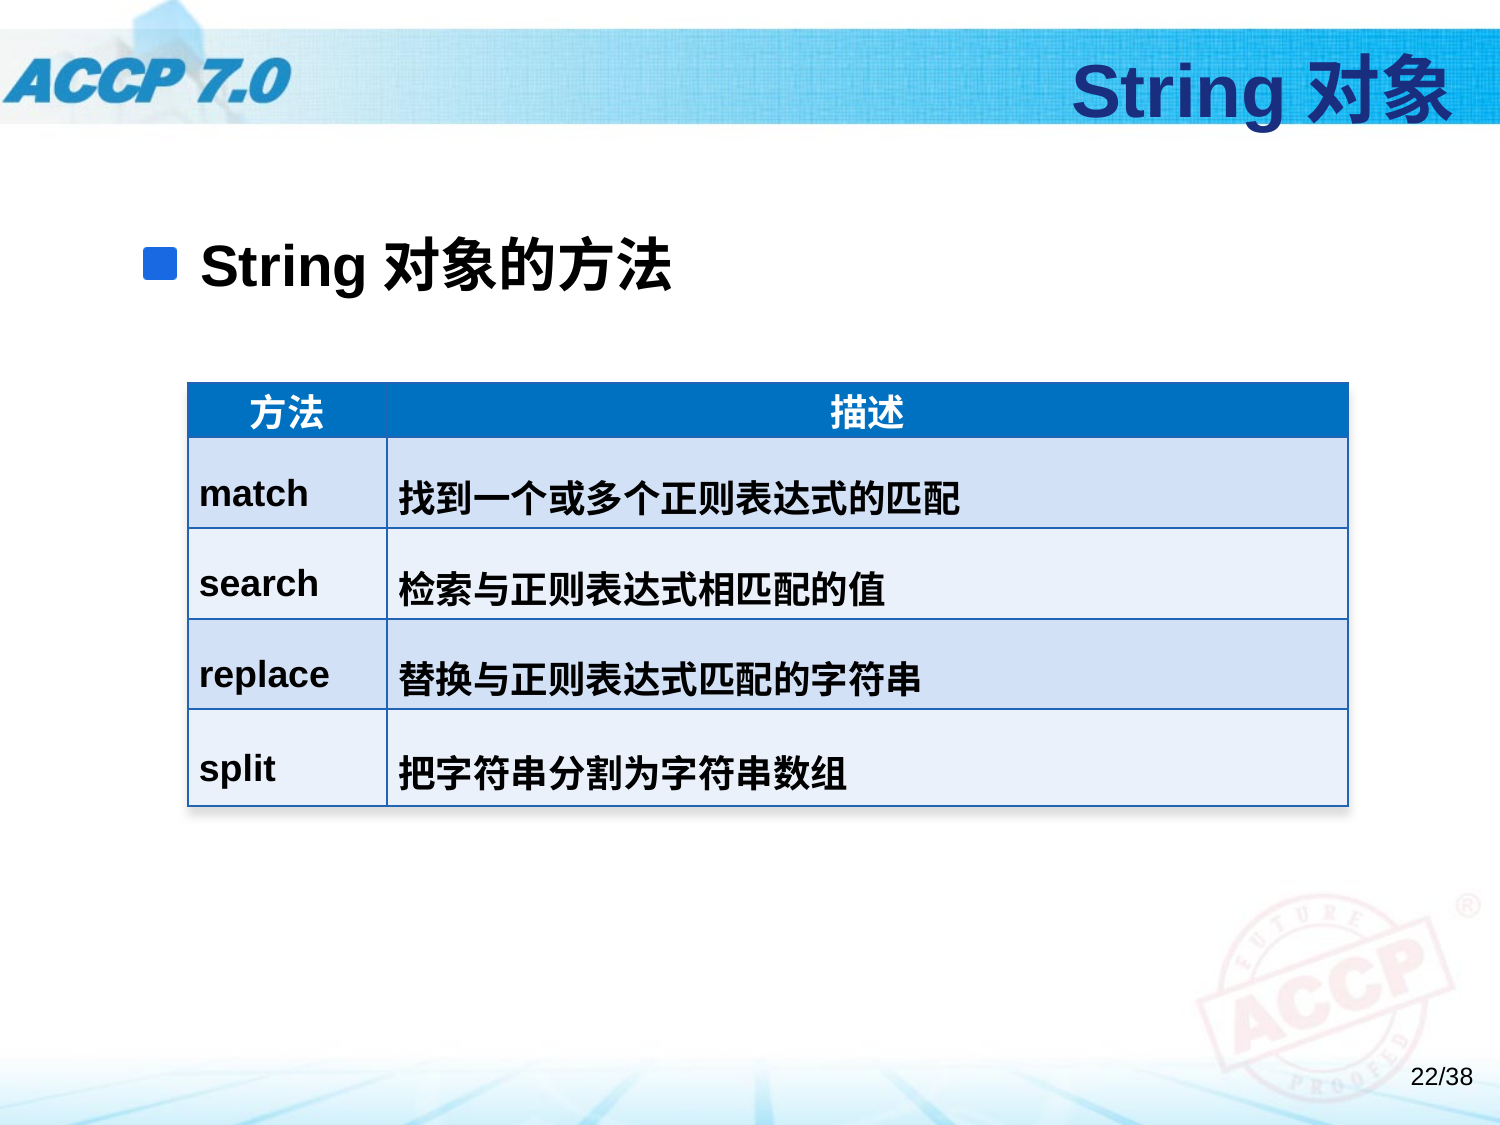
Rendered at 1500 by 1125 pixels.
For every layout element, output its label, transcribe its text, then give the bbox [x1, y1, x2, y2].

table_cell 检索与正则表达式相匹配的值 [388, 529, 1347, 618]
table_cell replace [189, 620, 386, 708]
table_cell 把字符串分割为字符串数组 [388, 710, 1347, 805]
slide_number 22/38 [1138, 1053, 1489, 1114]
table_header 描述 [388, 384, 1347, 436]
table_cell match [189, 438, 386, 527]
table_cell 替换与正则表达式匹配的字符串 [388, 620, 1347, 708]
table_cell split [189, 710, 386, 805]
table_header 方法 [189, 384, 386, 436]
title String对象 [120, 13, 1471, 162]
table_cell search [189, 529, 386, 618]
table_cell 找到一个或多个正则表达式的匹配 [388, 438, 1347, 527]
picture [0, 0, 1500, 1125]
text_box String对象的方法 [128, 221, 1384, 317]
